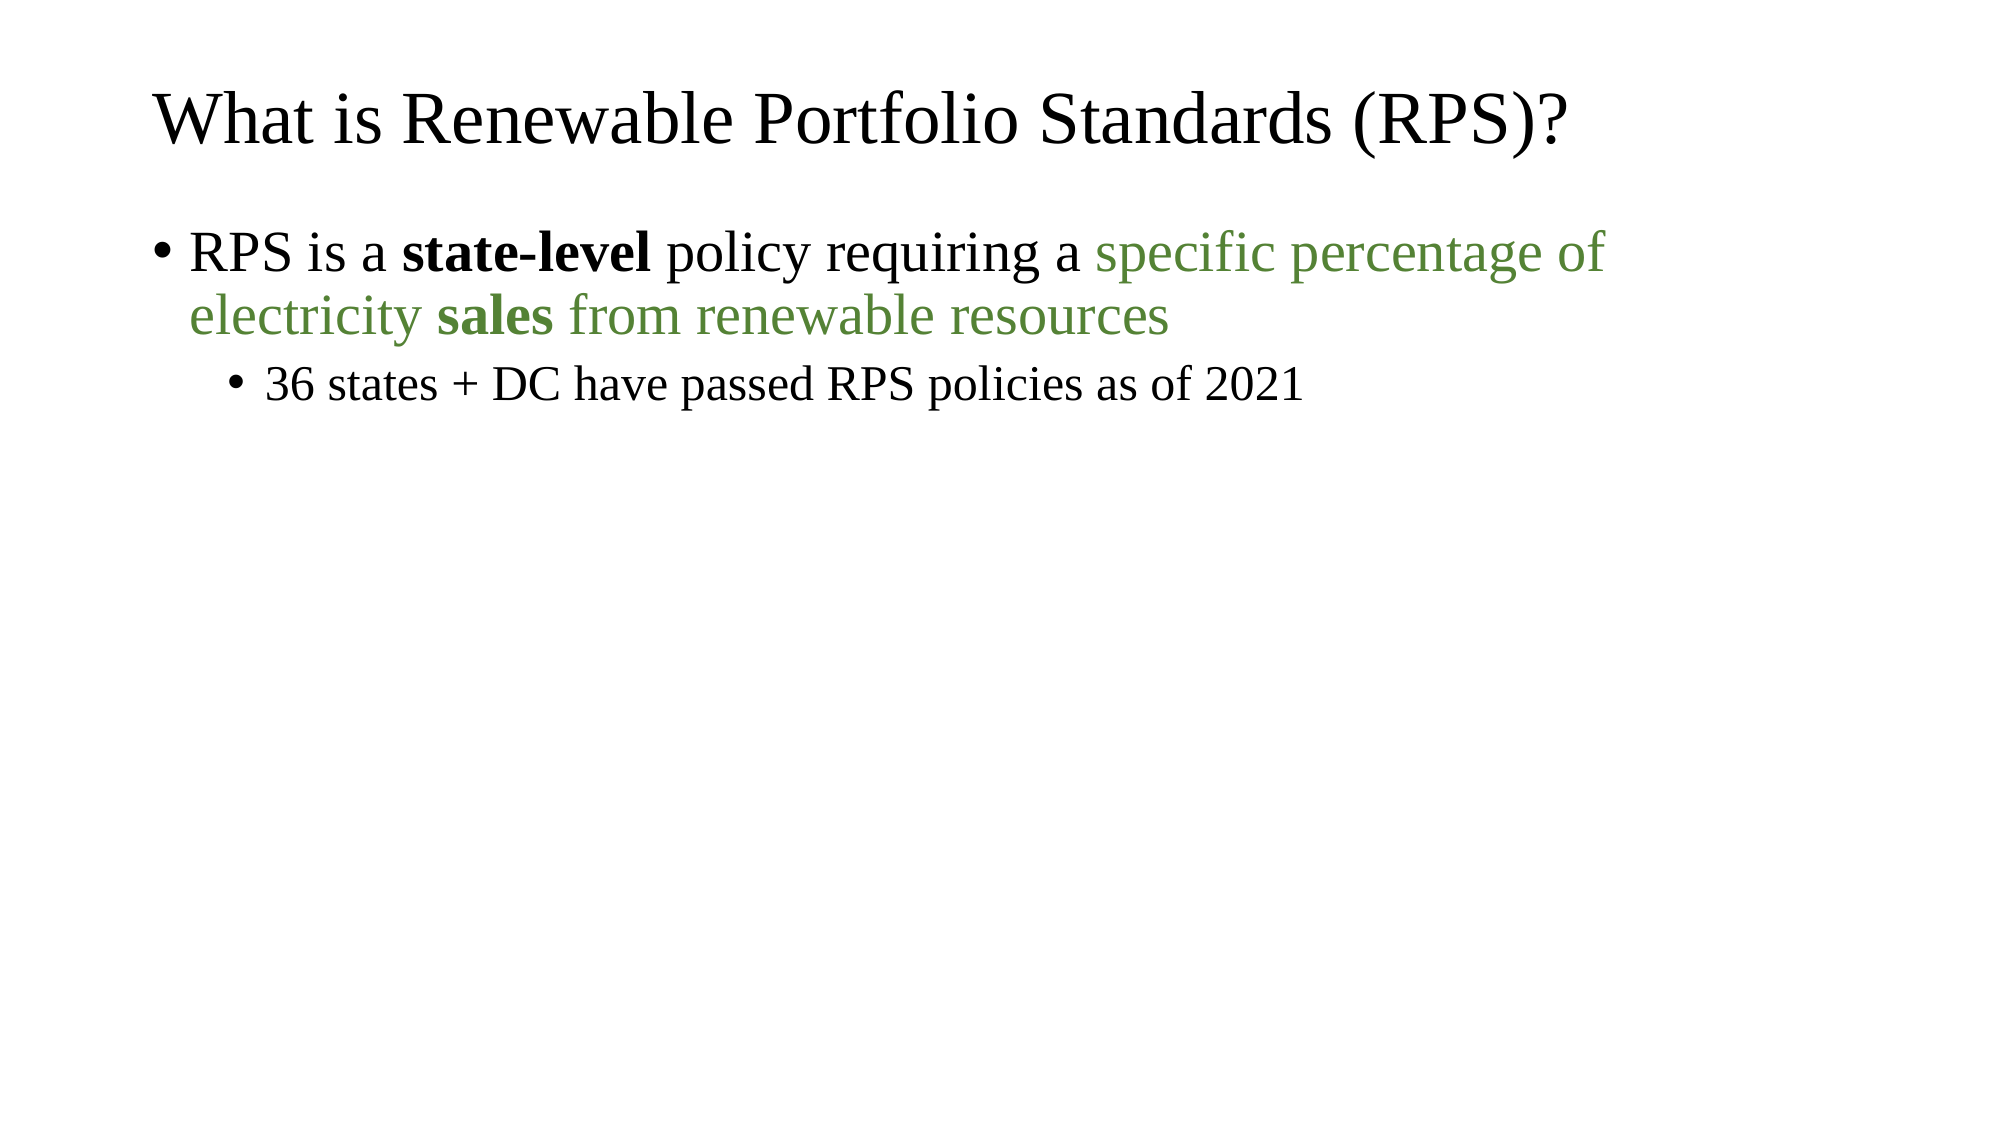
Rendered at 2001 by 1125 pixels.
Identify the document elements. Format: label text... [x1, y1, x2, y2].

list RPS is a state-level policy requiring a specific percentage of electricity sales from renewable resources 36 states + DC have passed RPS policies as of 2021 [137, 213, 1863, 1014]
title What is Renewable Portfolio Standards (RPS)? [137, 59, 1863, 180]
